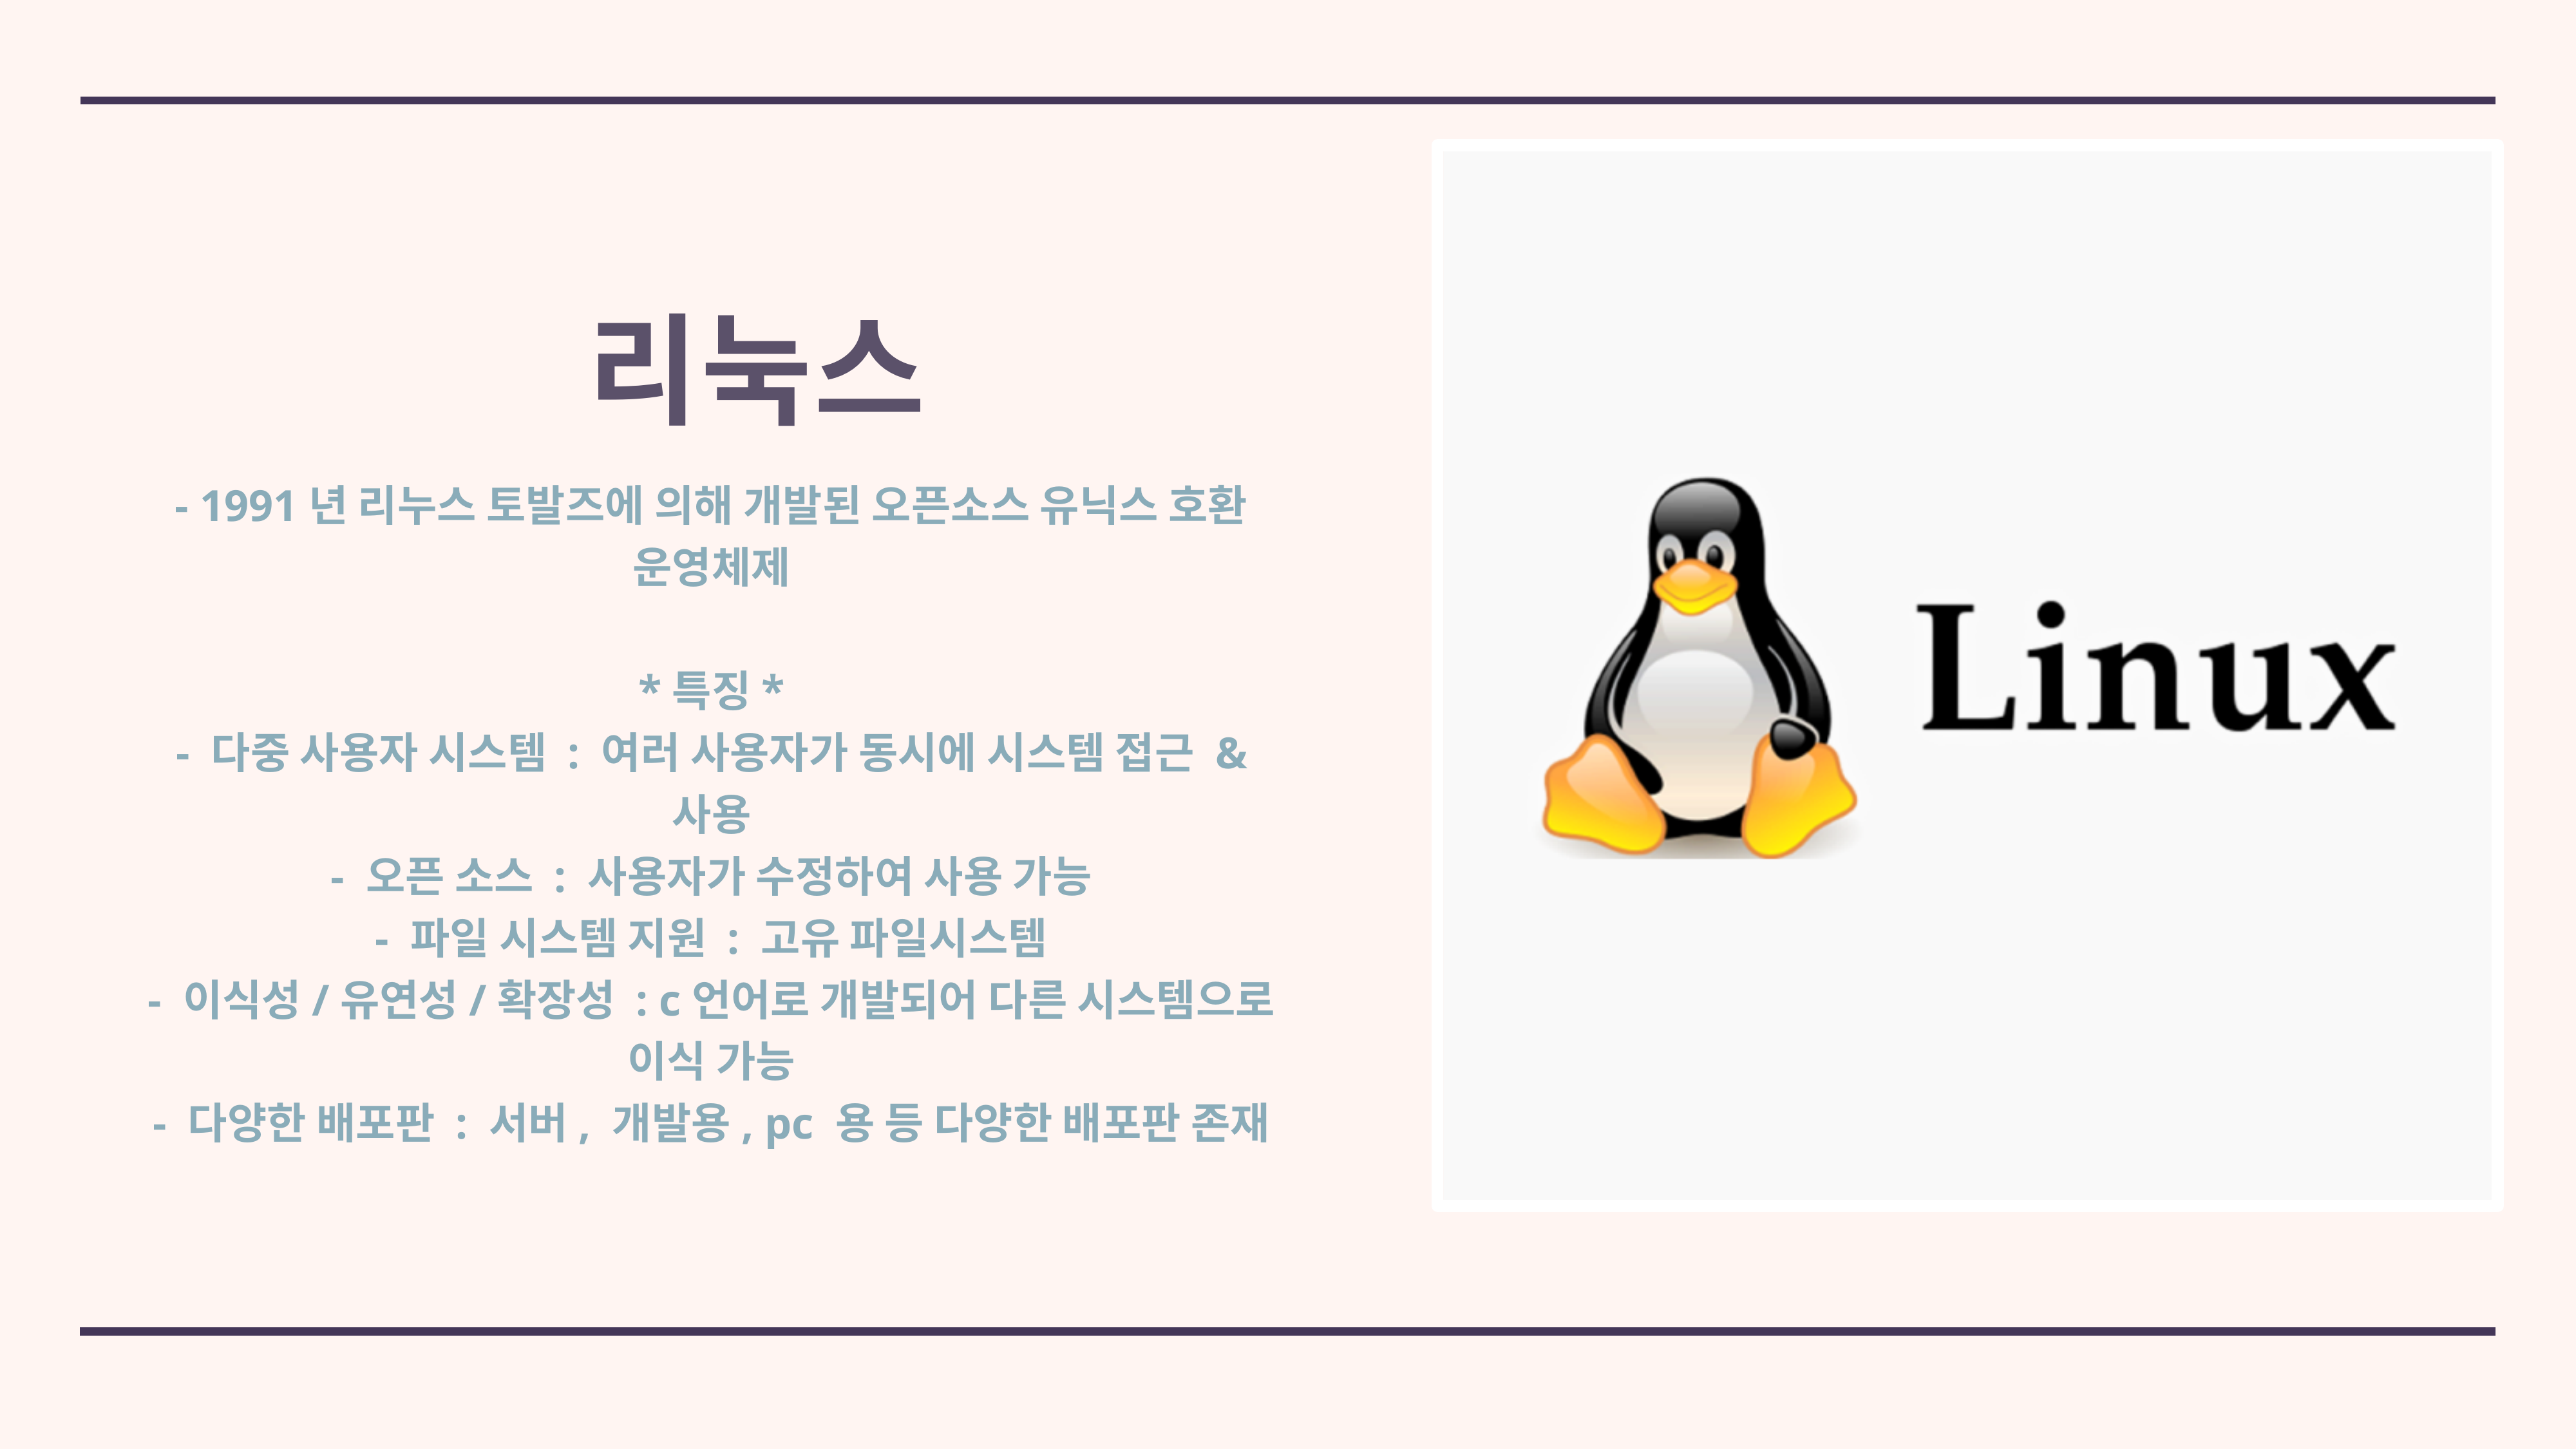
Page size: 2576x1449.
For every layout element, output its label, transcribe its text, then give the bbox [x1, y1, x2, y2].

title 리눅스 [133, 136, 1380, 447]
list - 1991년 리누스 토발즈에 의해 개발된 오픈소스 유닉스 호환 운영체제 *특징* - 다중 사용자 시스템 : 여러 사용자가 동시에 시스템 접근 & 사용 - 오픈 소스 : 사용자가 수정하여 사용 가능 - 파일 시스템 지원 : 고유 파일시스템 - 이식성/유연성/확장성 : c언어로 개발되어 다른 시스템으로 이식 가능 - 다양한 배포판 : 서버, 개발용, pc 용 등 다양한 배포판 존재 [133, 462, 1290, 1214]
picture [1443, 151, 2492, 1200]
